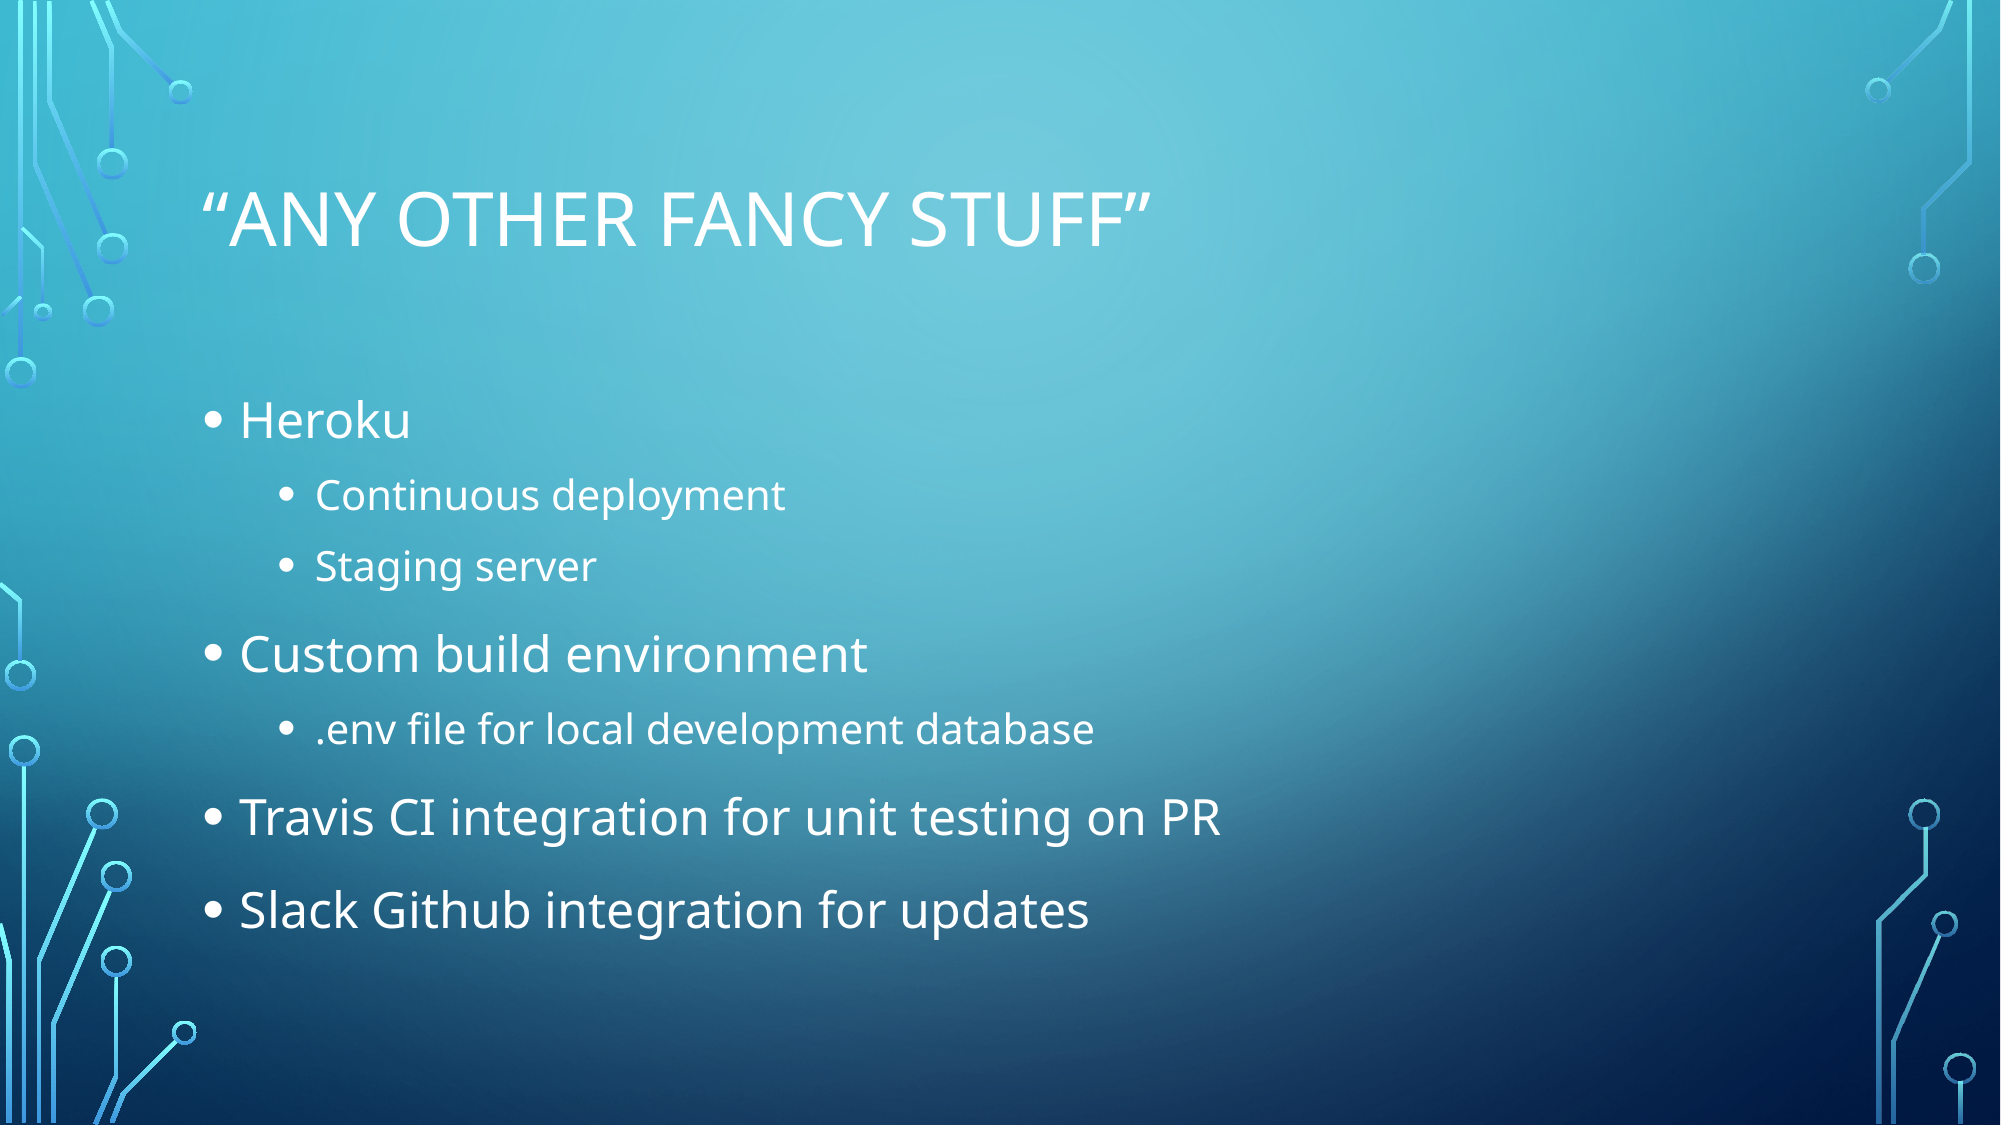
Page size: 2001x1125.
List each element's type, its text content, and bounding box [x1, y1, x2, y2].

title “Any other fancy stuff” [187, 101, 1813, 344]
list Heroku Continuous deployment Staging server Custom build environment .env file for local development database Travis CI integration for unit testing on PR Slack Github integration for updates [187, 369, 1813, 950]
